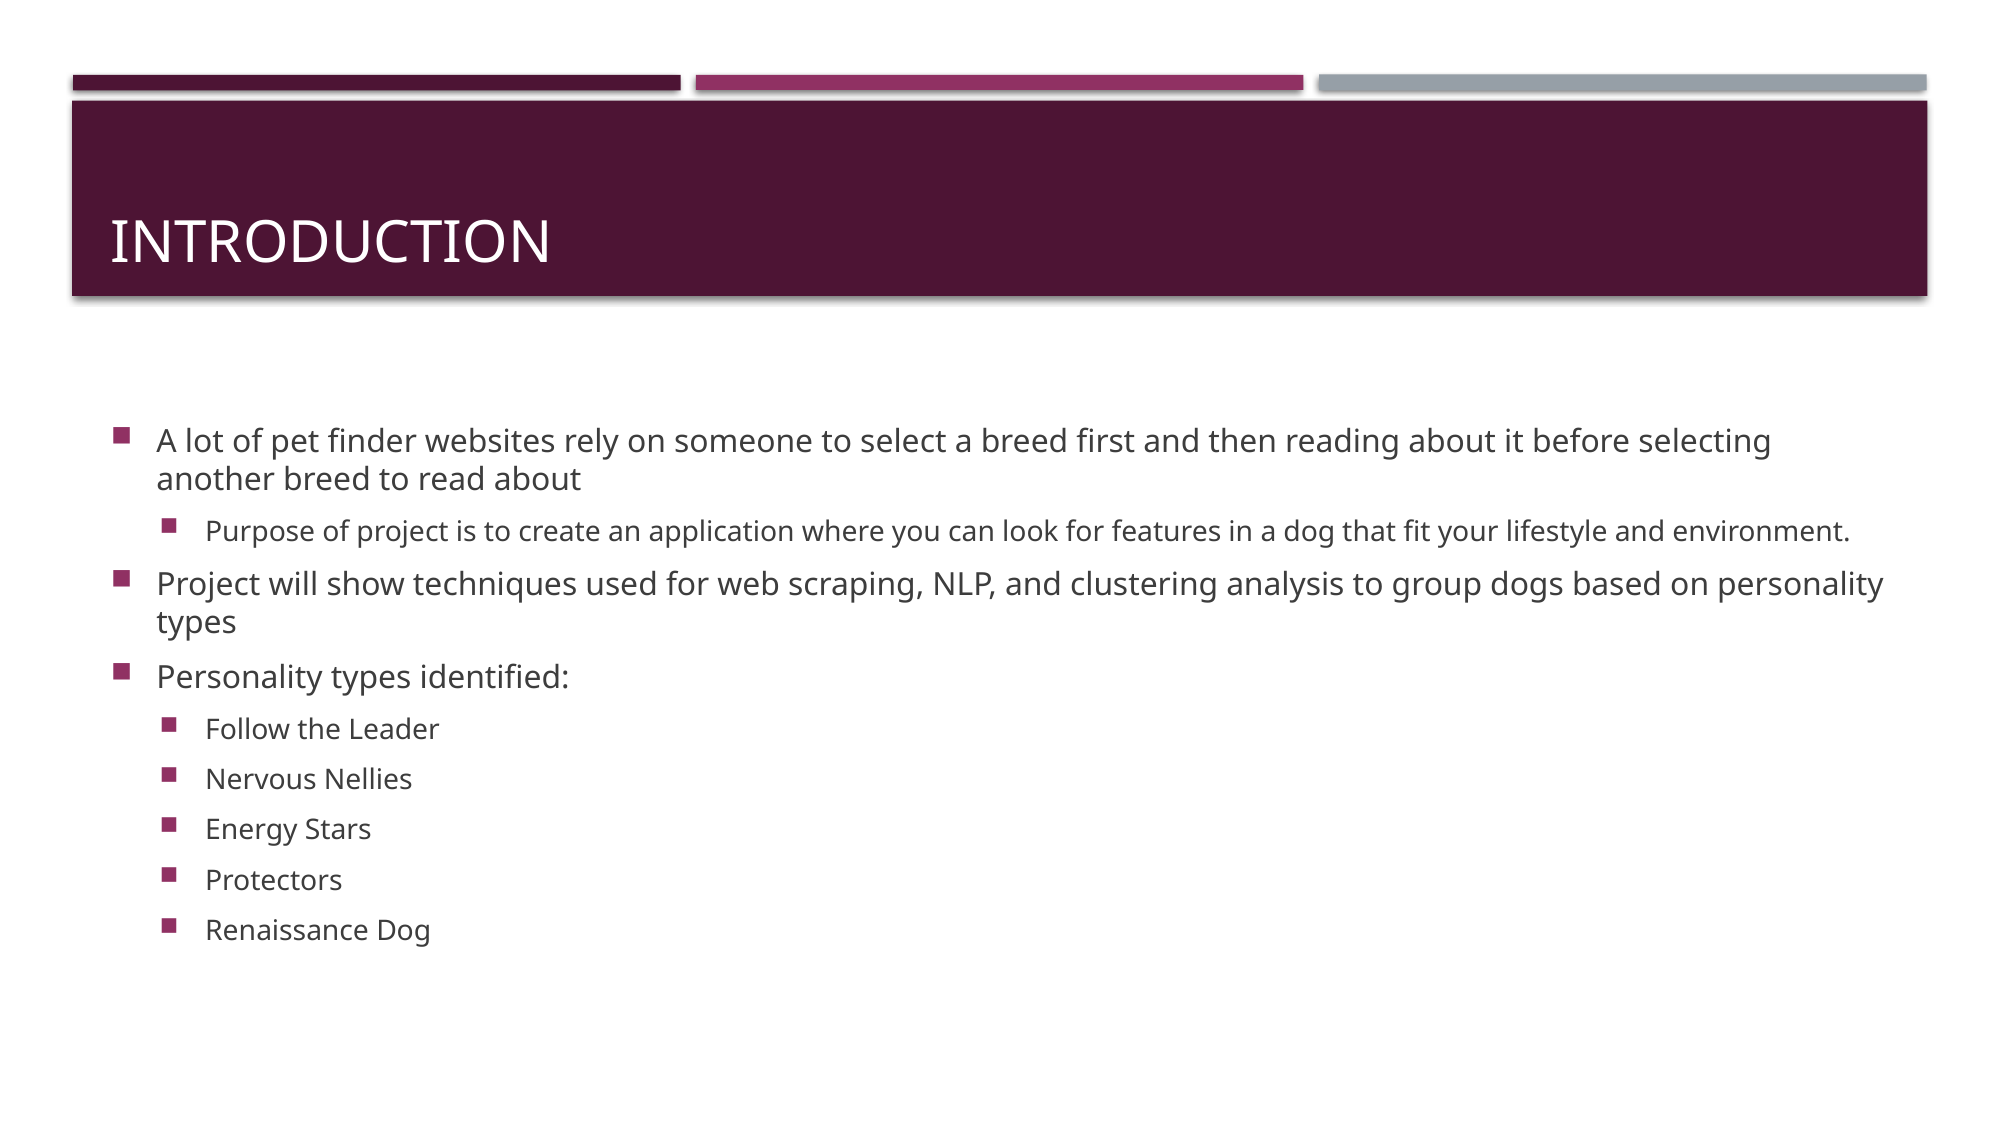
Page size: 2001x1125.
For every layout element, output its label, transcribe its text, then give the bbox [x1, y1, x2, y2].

title Introduction [95, 115, 1905, 282]
list A lot of pet finder websites rely on someone to select a breed first and then reading about it before selecting another breed to read about Purpose of project is to create an application where you can look for features in a dog that fit your lifestyle and environment. Project will show techniques used for web scraping, NLP, and clustering analysis to group dogs based on personality types Personality types identified: Follow the Leader Nervous Nellies Energy Stars Protectors Renaissance Dog [95, 357, 1905, 962]
